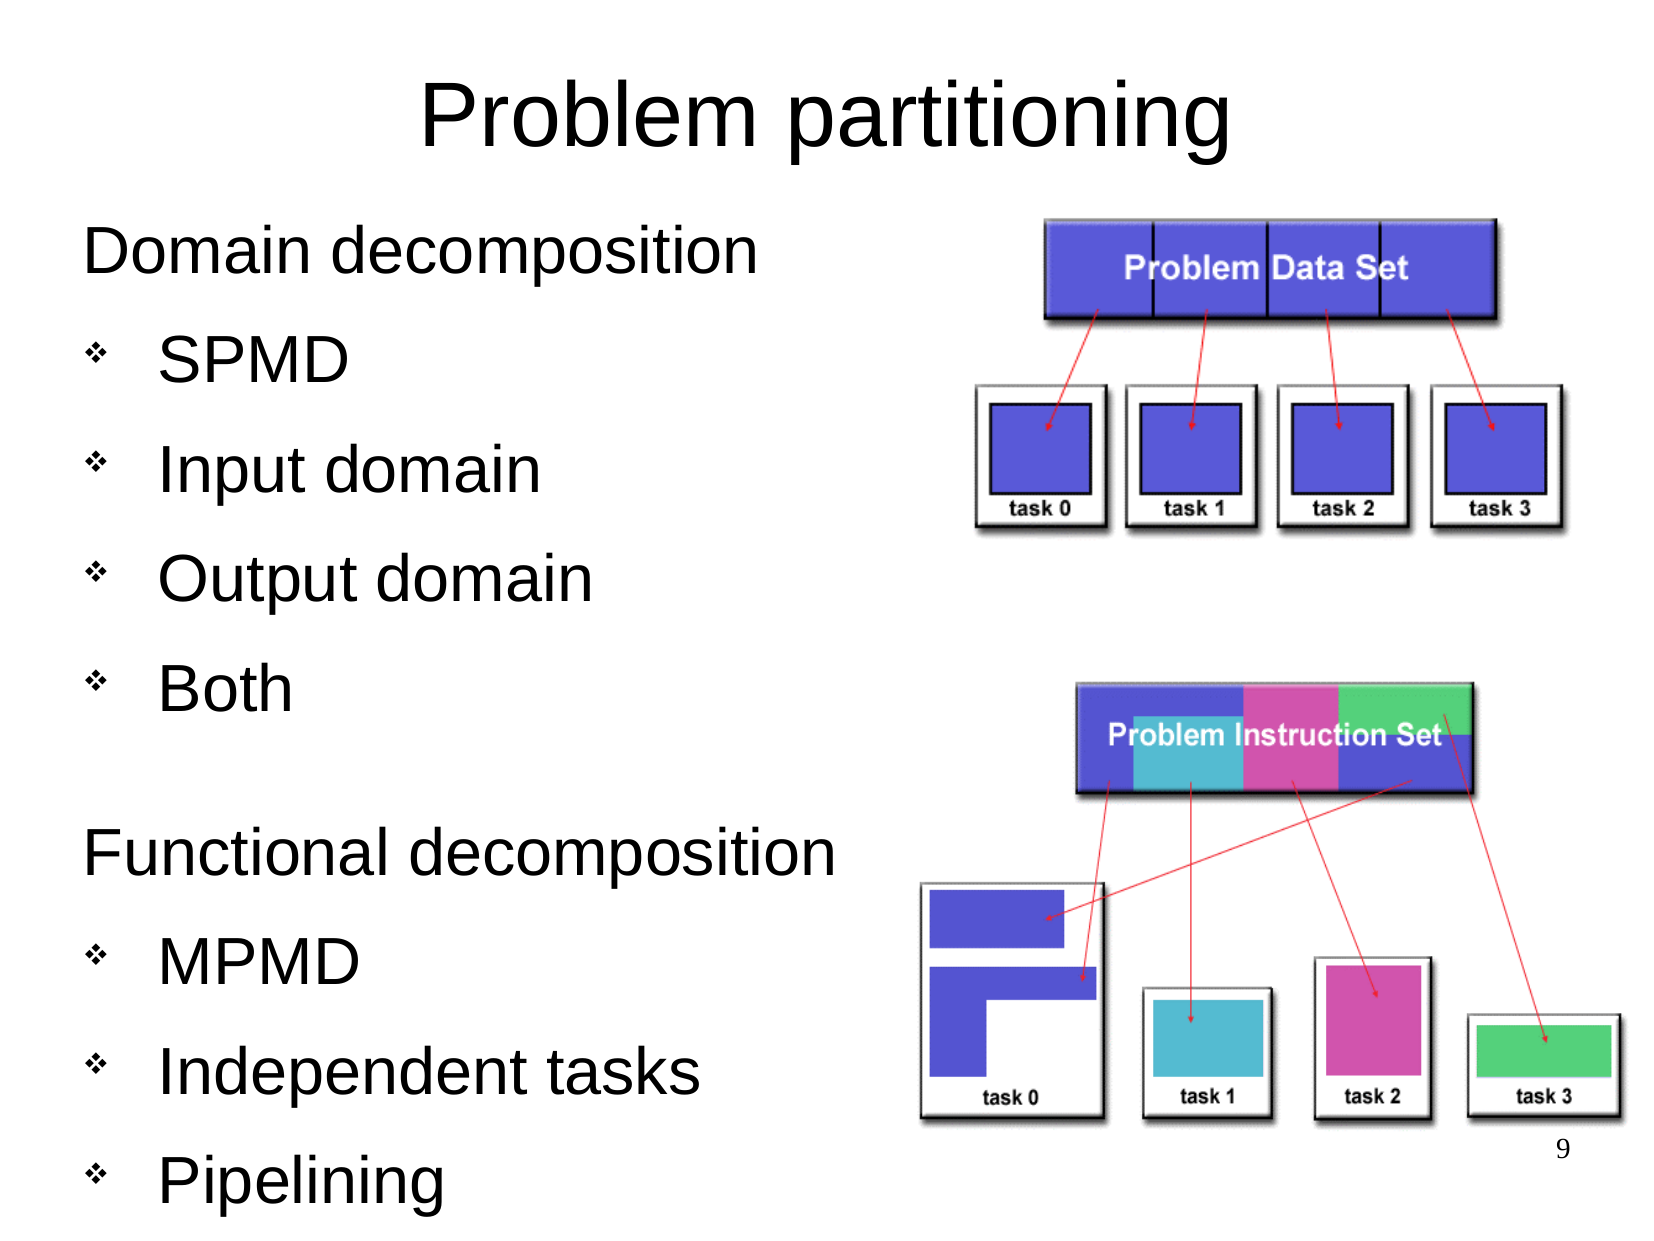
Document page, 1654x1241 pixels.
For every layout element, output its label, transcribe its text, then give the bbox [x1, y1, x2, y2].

title Problem partitioning [82, 56, 1571, 163]
slide_number 9 [1185, 1138, 1571, 1216]
list Domain decomposition SPMD Input domain Output domain Both Functional decomposition MPMD Independent tasks Pipelining [82, 206, 1571, 1094]
picture [972, 206, 1579, 544]
picture [910, 670, 1635, 1138]
